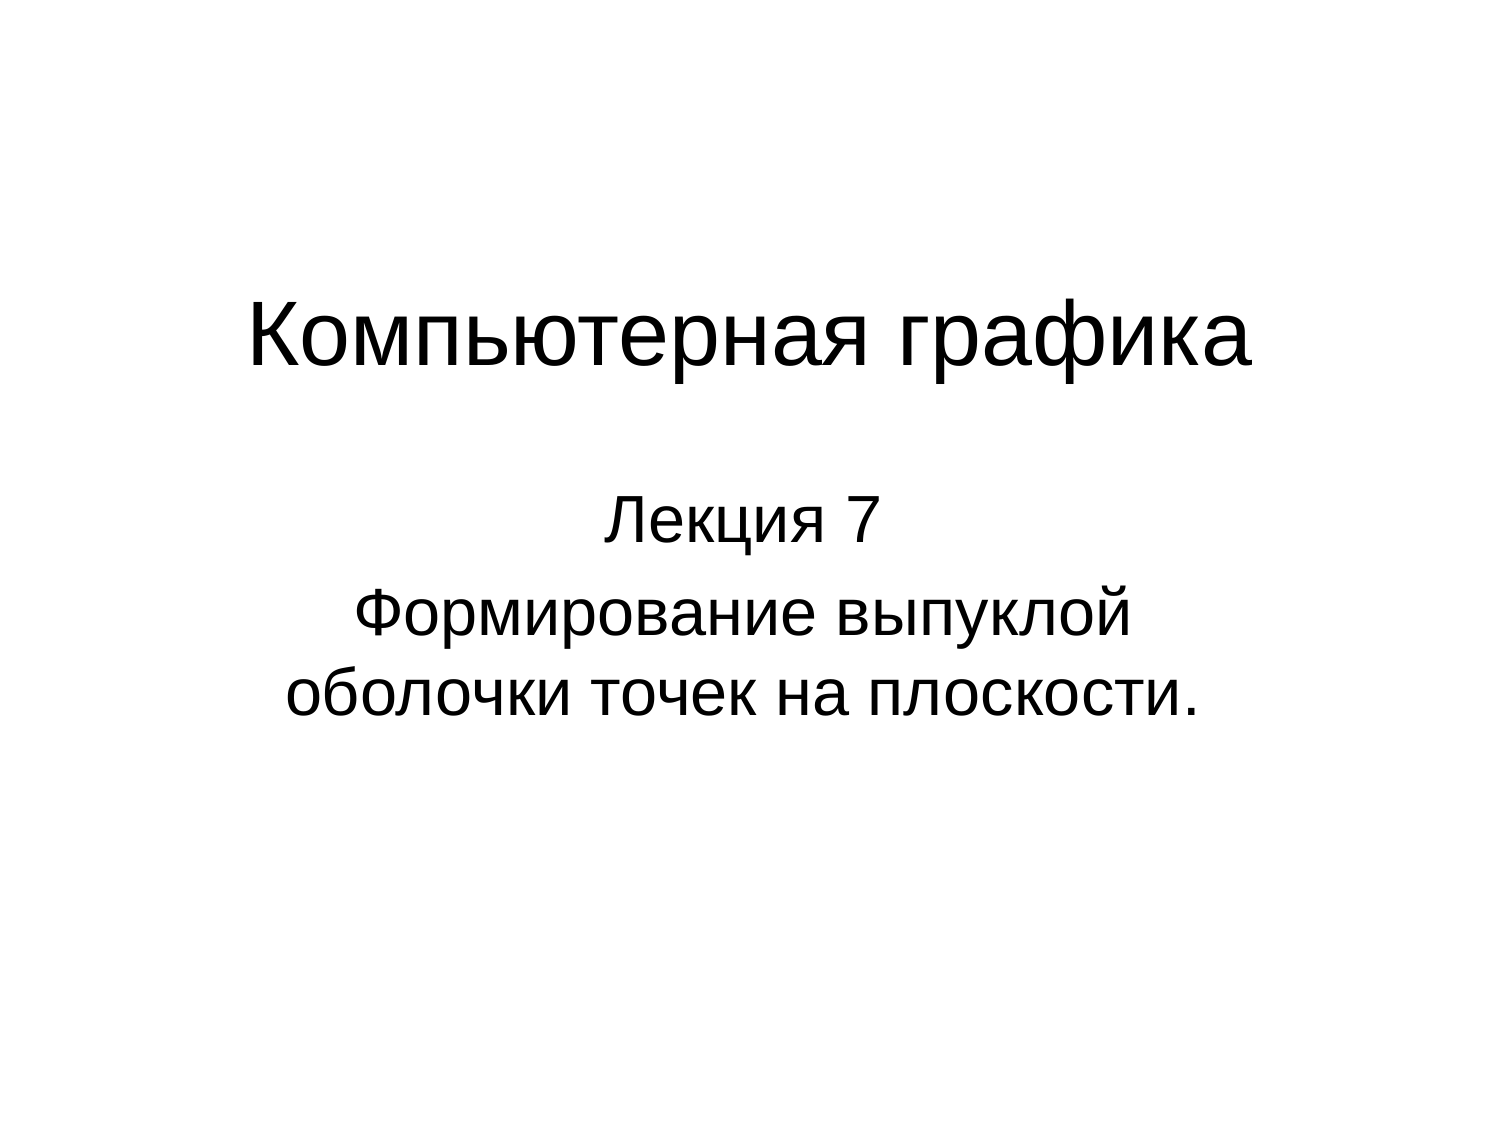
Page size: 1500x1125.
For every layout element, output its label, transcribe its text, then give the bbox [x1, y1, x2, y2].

subtitle Лекция 7 Формирование выпуклой оболочки точек на плоскости. [218, 468, 1269, 756]
title Компьютерная графика [112, 208, 1388, 450]
